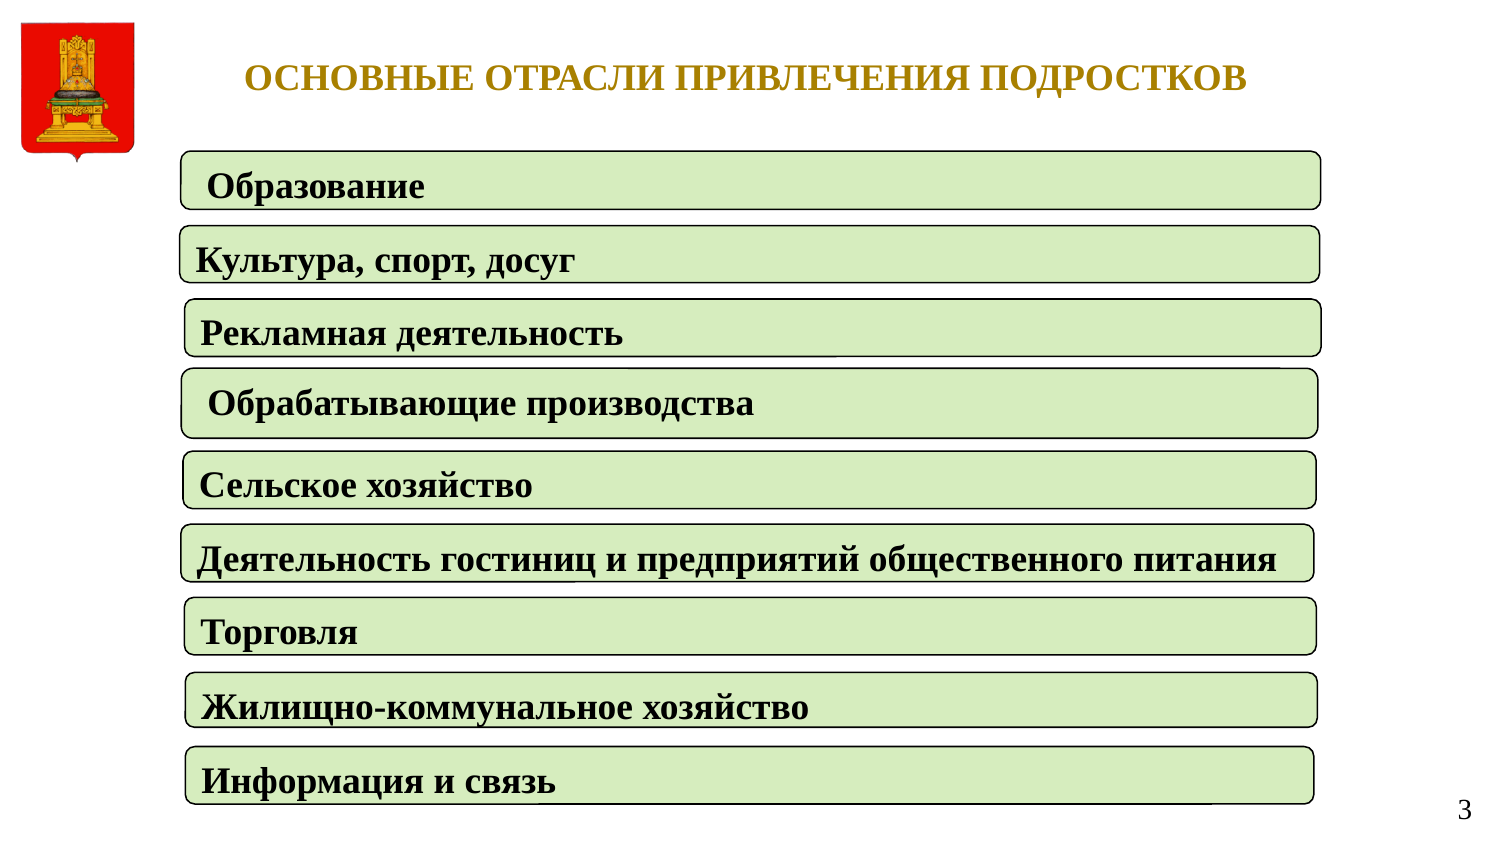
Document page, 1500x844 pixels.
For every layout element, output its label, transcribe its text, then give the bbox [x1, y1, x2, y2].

text_box Сельское хозяйство [183, 451, 1317, 509]
text_box Образование [180, 151, 1321, 210]
text_box Торговля [184, 597, 1317, 655]
text_box Рекламная деятельность [184, 298, 1322, 357]
text_box Деятельность гостиниц и предприятий общественного питания [180, 524, 1314, 582]
text_box ОСНОВНЫЕ ОТРАСЛИ ПРИВЛЕЧЕНИЯ ПОДРОСТКОВ [100, 4, 1402, 146]
text_box Культура, спорт, досуг [179, 225, 1320, 283]
text_box Жилищно-коммунальное хозяйство [185, 672, 1318, 728]
text_box 3 [1446, 785, 1484, 832]
picture [17, 14, 142, 170]
text_box Обрабатывающие производства [181, 368, 1318, 439]
text_box Информация и связь [185, 746, 1314, 805]
